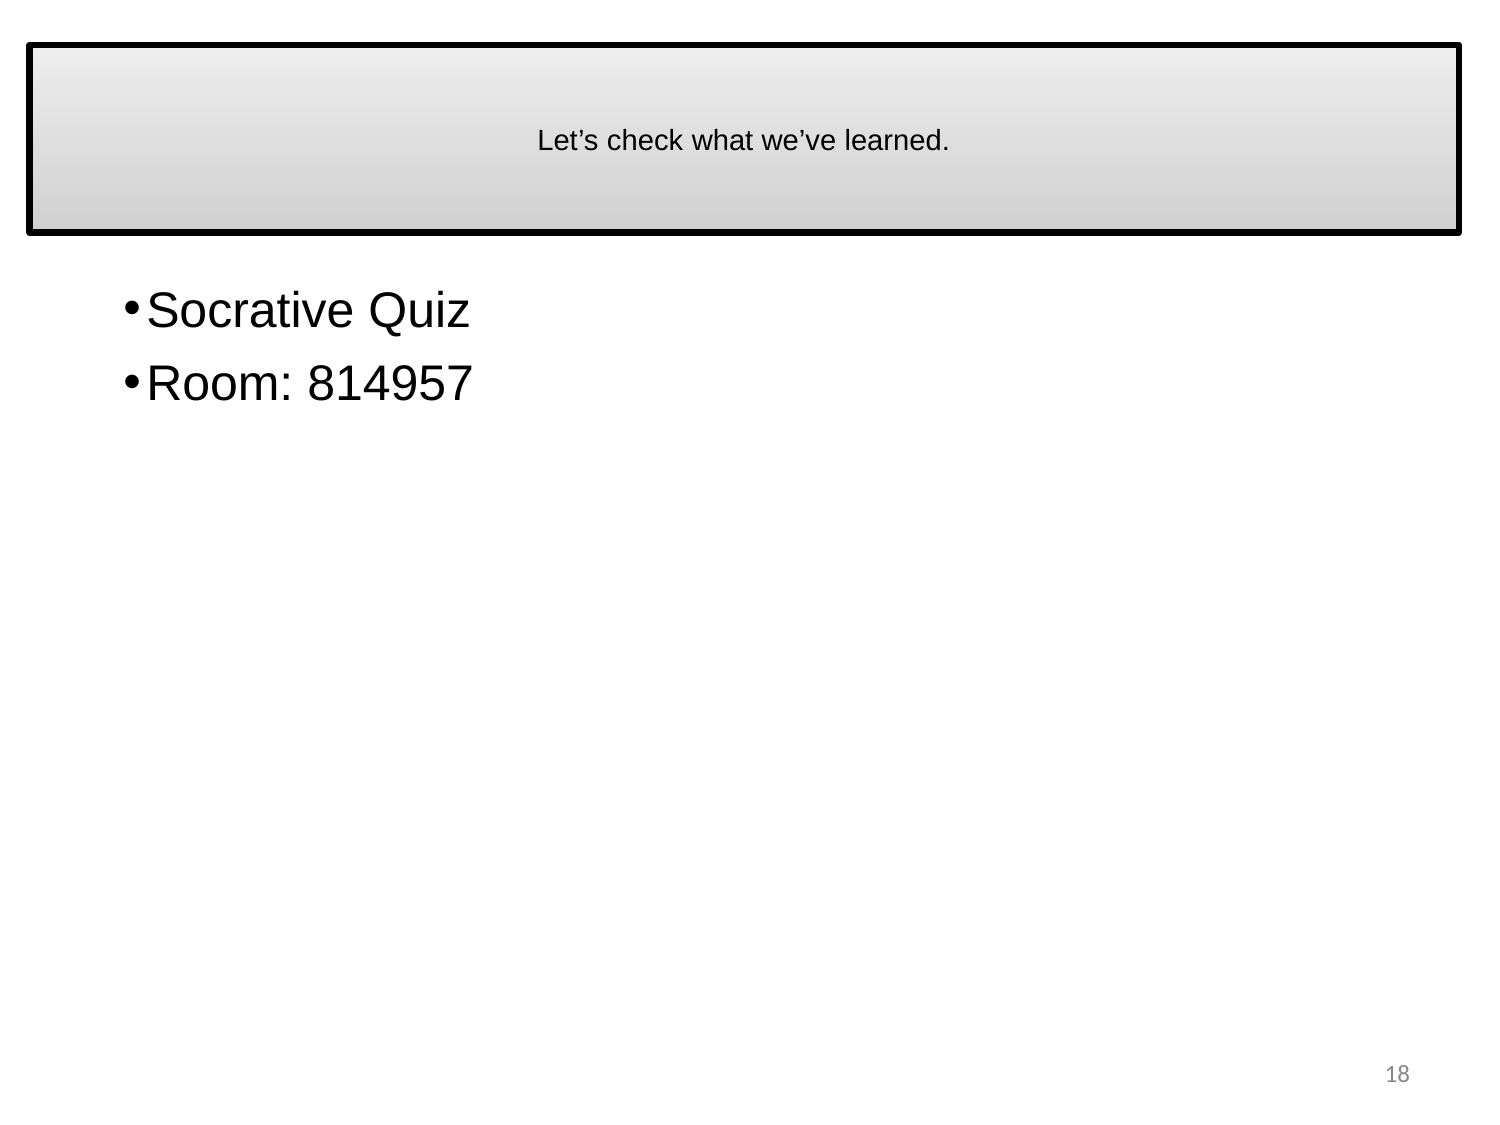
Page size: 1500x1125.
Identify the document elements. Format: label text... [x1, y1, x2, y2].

list Socrative Quiz Room: 814957 [75, 262, 1425, 1005]
title Let’s check what we’ve learned. [26, 42, 1462, 236]
slide_number 18 [1074, 1042, 1425, 1103]
